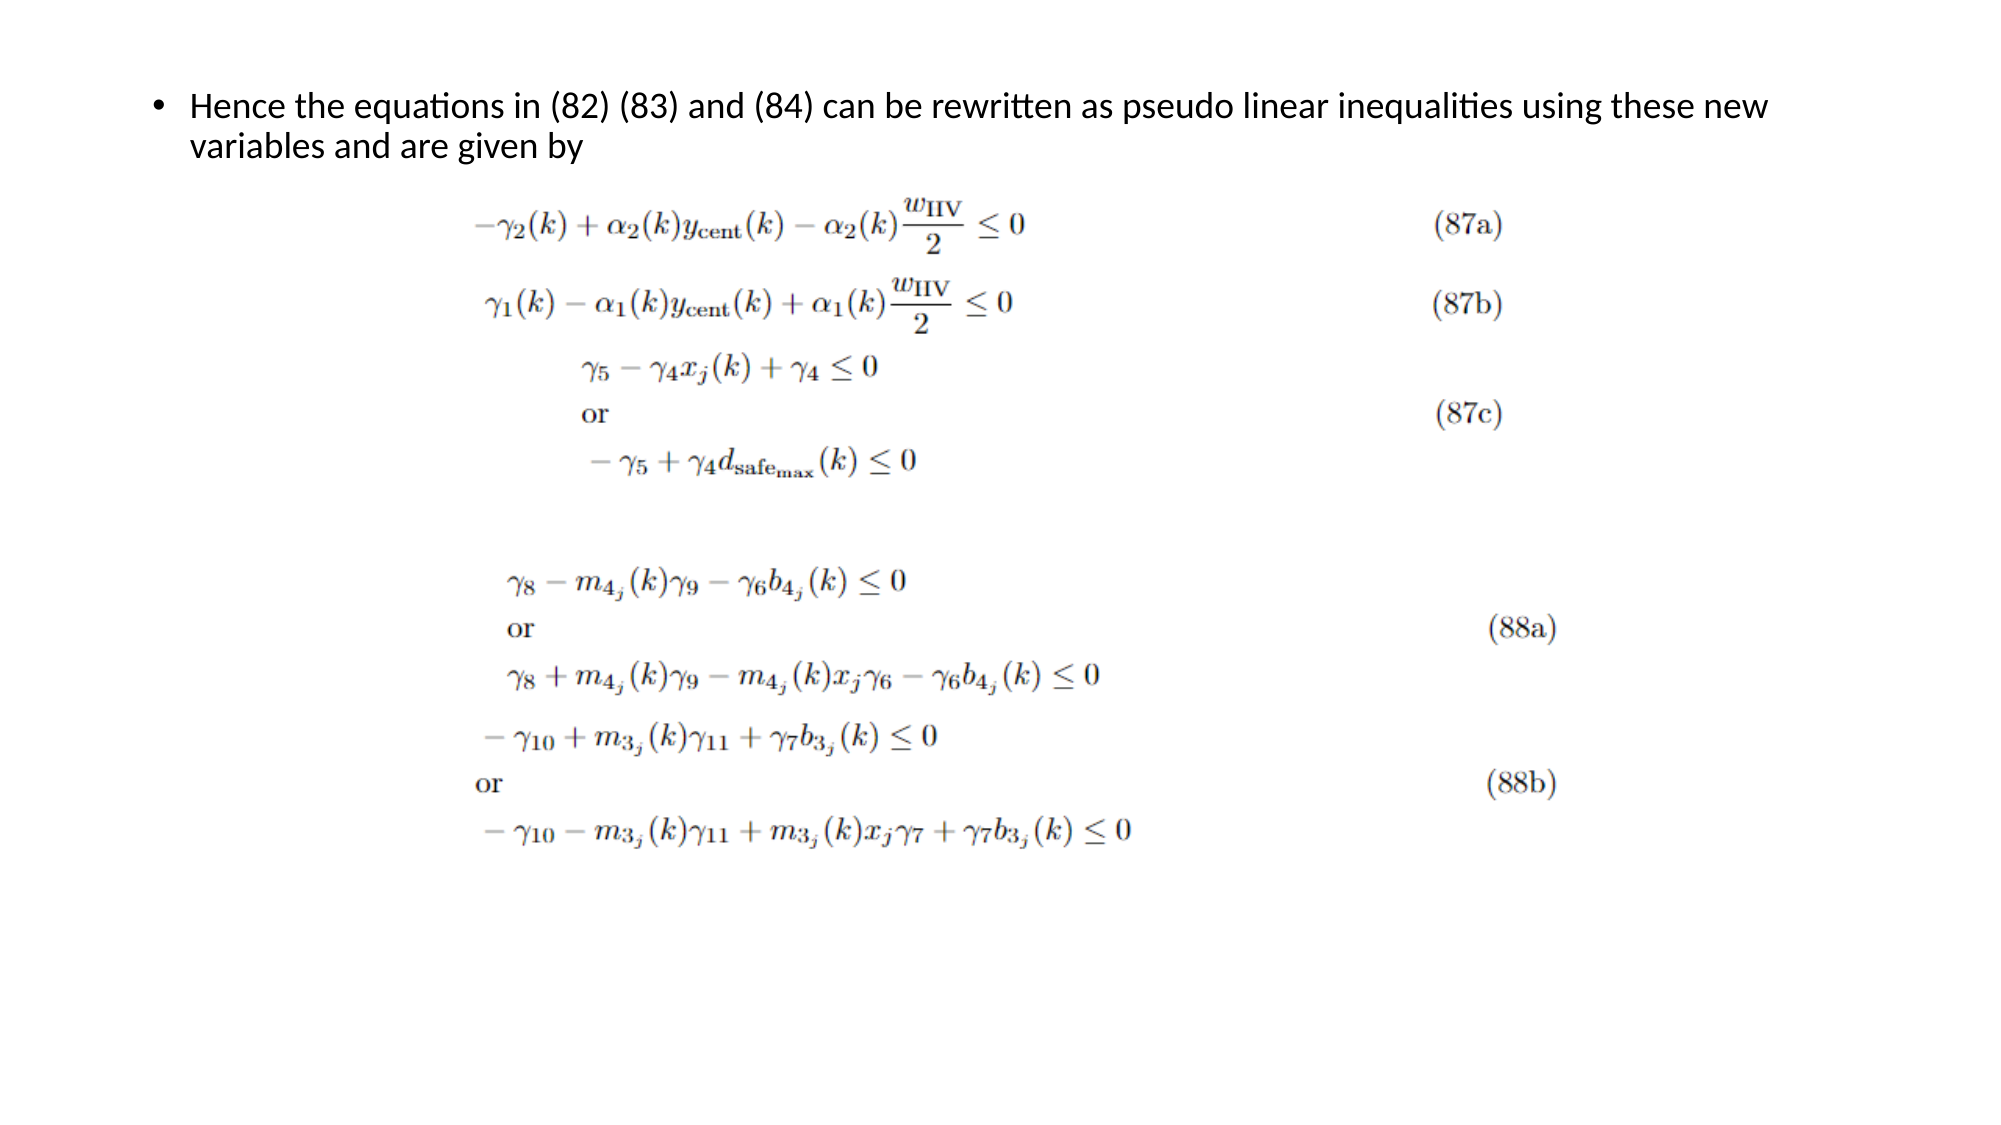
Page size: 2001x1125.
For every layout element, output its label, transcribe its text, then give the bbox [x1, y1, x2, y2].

picture [448, 187, 1529, 499]
picture [448, 545, 1580, 860]
list Hence the equations in (82) (83) and (84) can be rewritten as pseudo linear inequalities using these new variables and are given by [137, 78, 1863, 1014]
